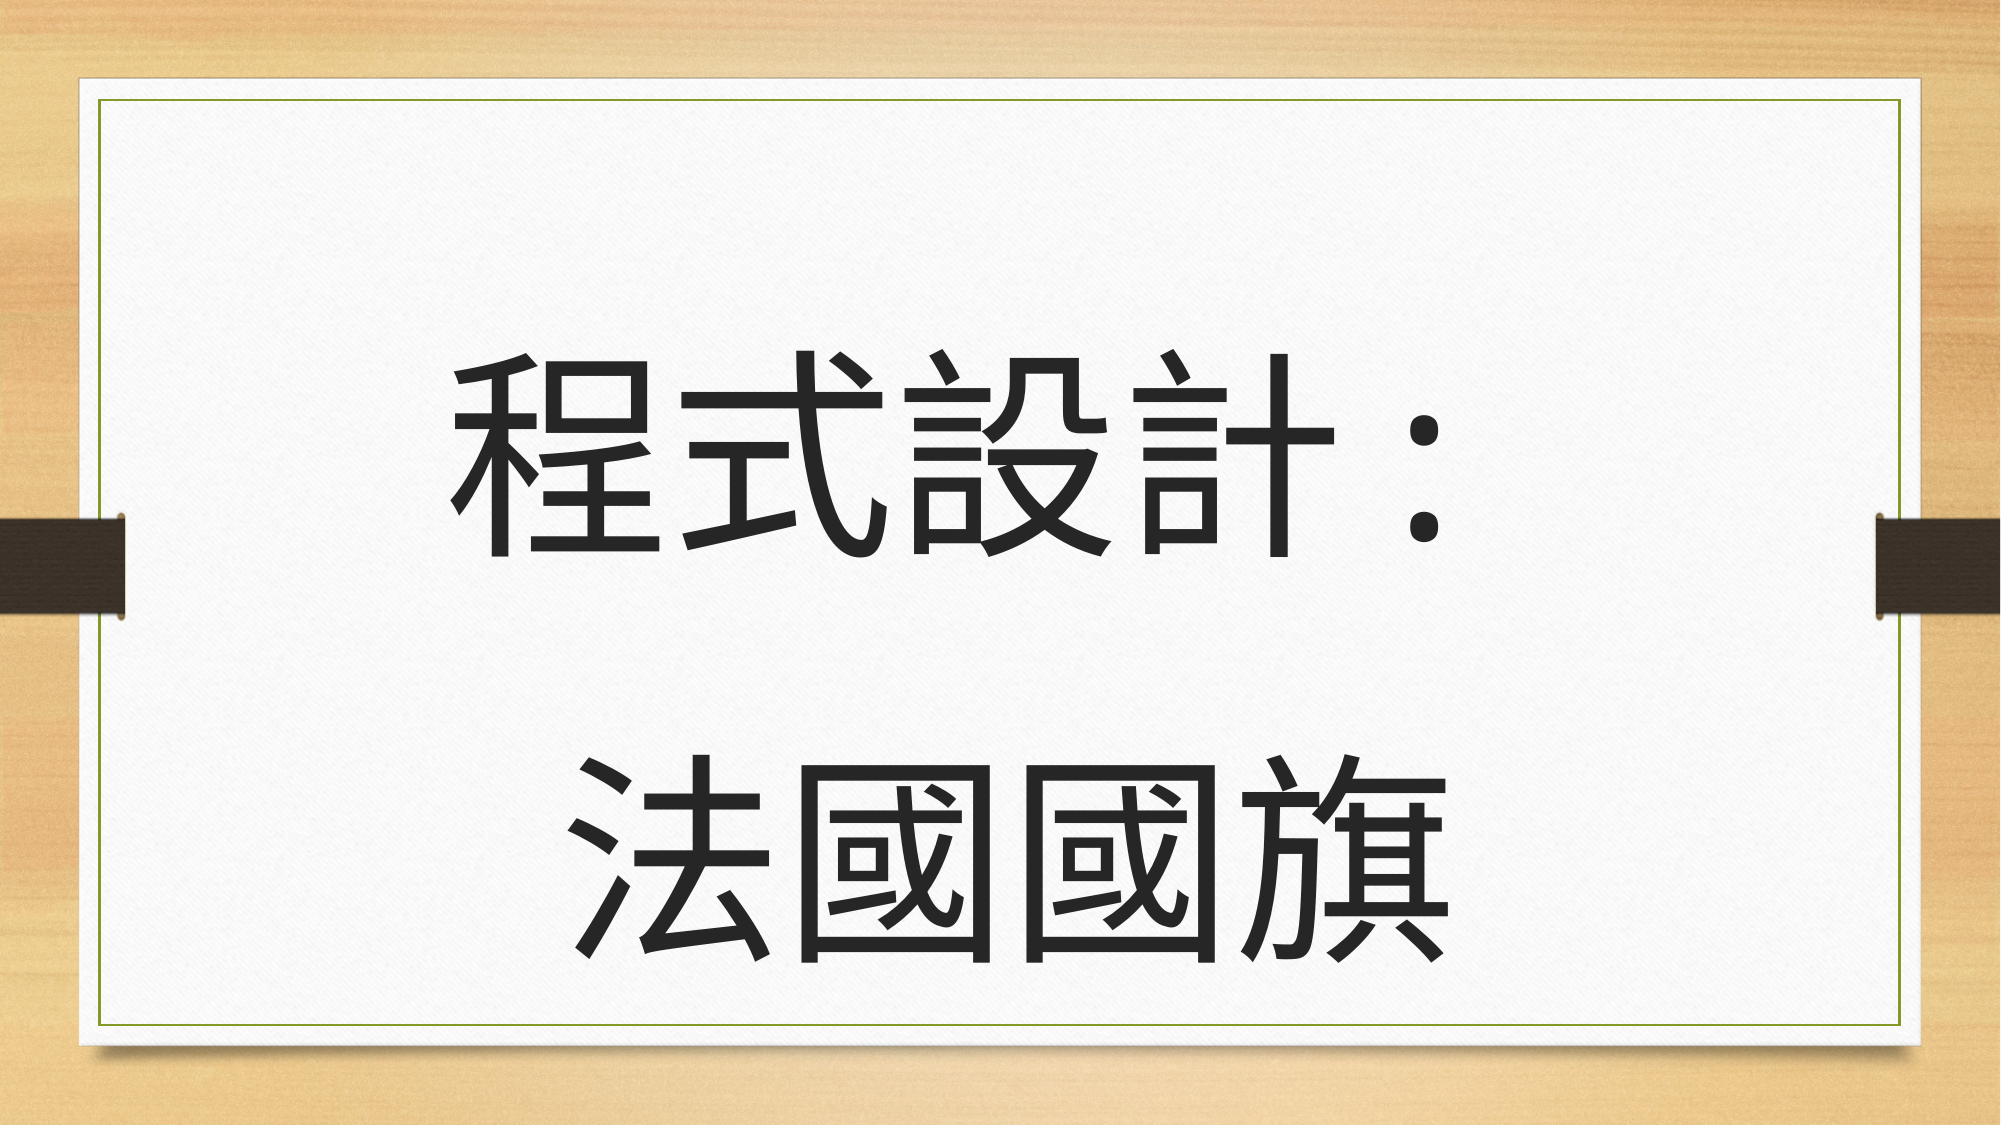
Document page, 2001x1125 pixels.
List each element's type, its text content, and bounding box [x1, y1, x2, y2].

title 程式設計: 法國國旗 [153, 167, 1863, 1002]
picture [0, 0, 2001, 1125]
